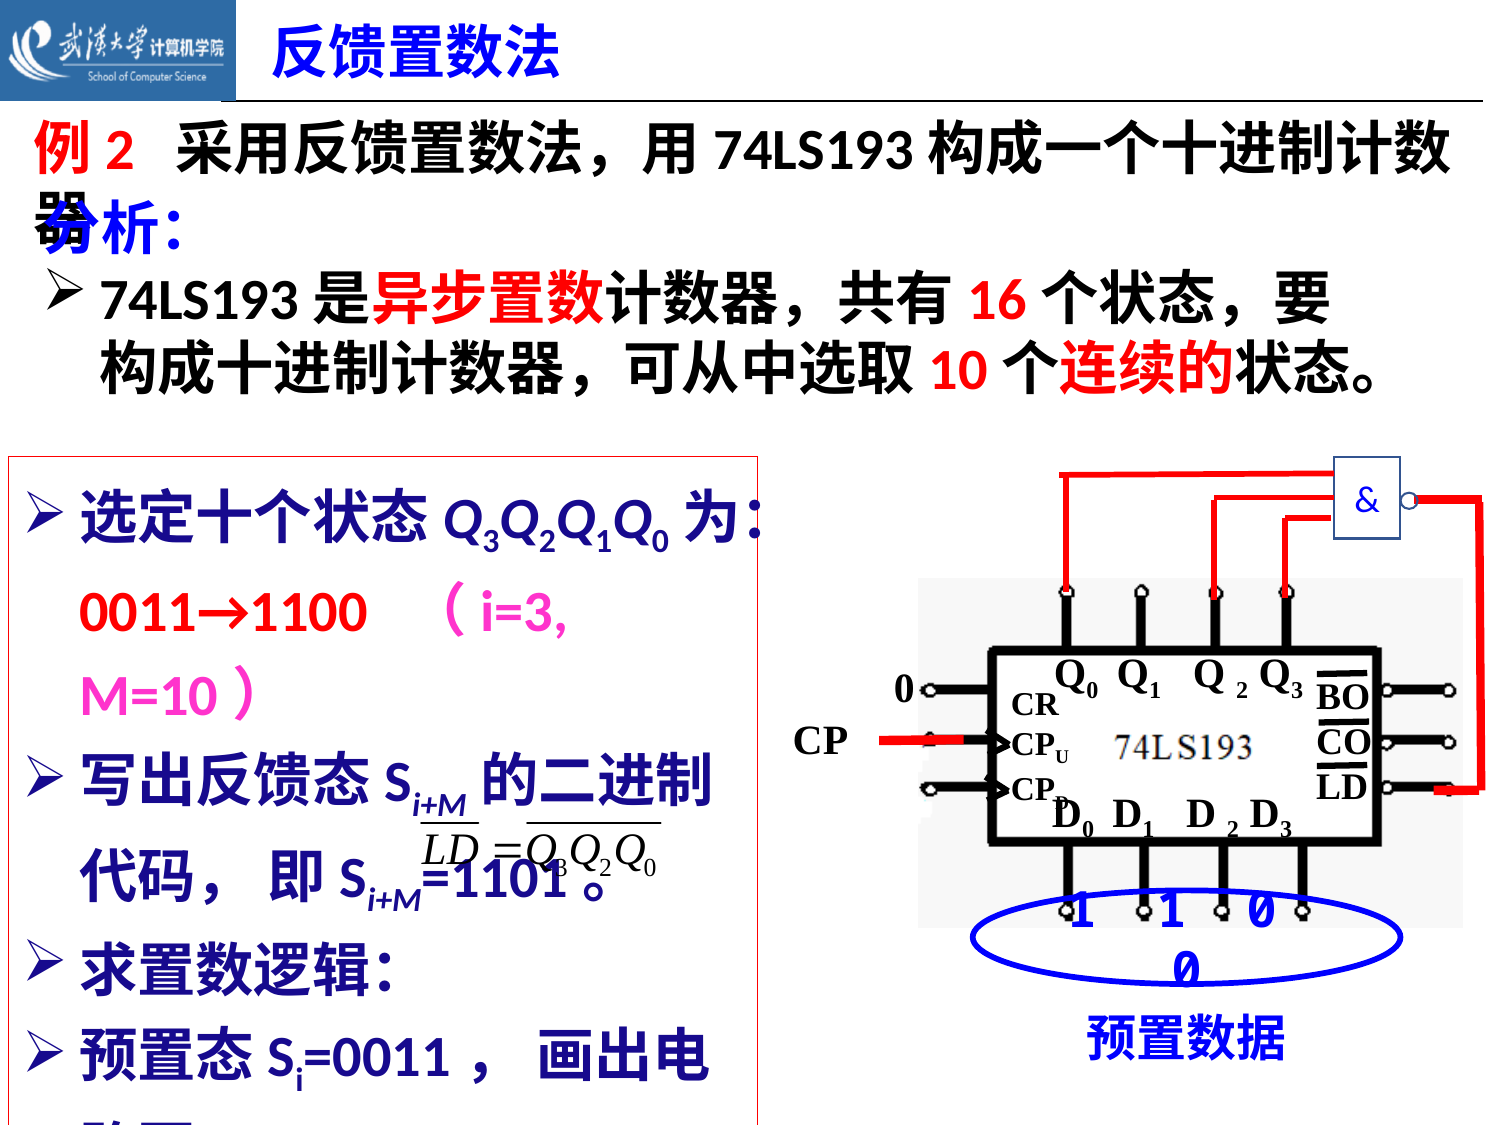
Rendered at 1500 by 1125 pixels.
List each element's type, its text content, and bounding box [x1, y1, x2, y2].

picture [0, 0, 236, 101]
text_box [777, 456, 1483, 1075]
text_box 分析： 74LS193是异步置数计数器，共有16个状态，要构成十进制计数器，可从中选取10个连续的状态。 [28, 184, 1401, 409]
text_box 例2 采用反馈置数法，用74LS193构成一个十进制计数器 [18, 103, 1482, 259]
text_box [412, 810, 671, 888]
text_box 选定十个状态Q3Q2Q1Q0为：0011→1100 （i=3, M=10） 写出反馈态Si+M的二进制代码， 即Si+M=1101。 求置数逻辑： 预置态Si=0011， 画出电路图 [8, 456, 758, 1125]
text_box 反馈置数法 [255, 8, 1270, 93]
